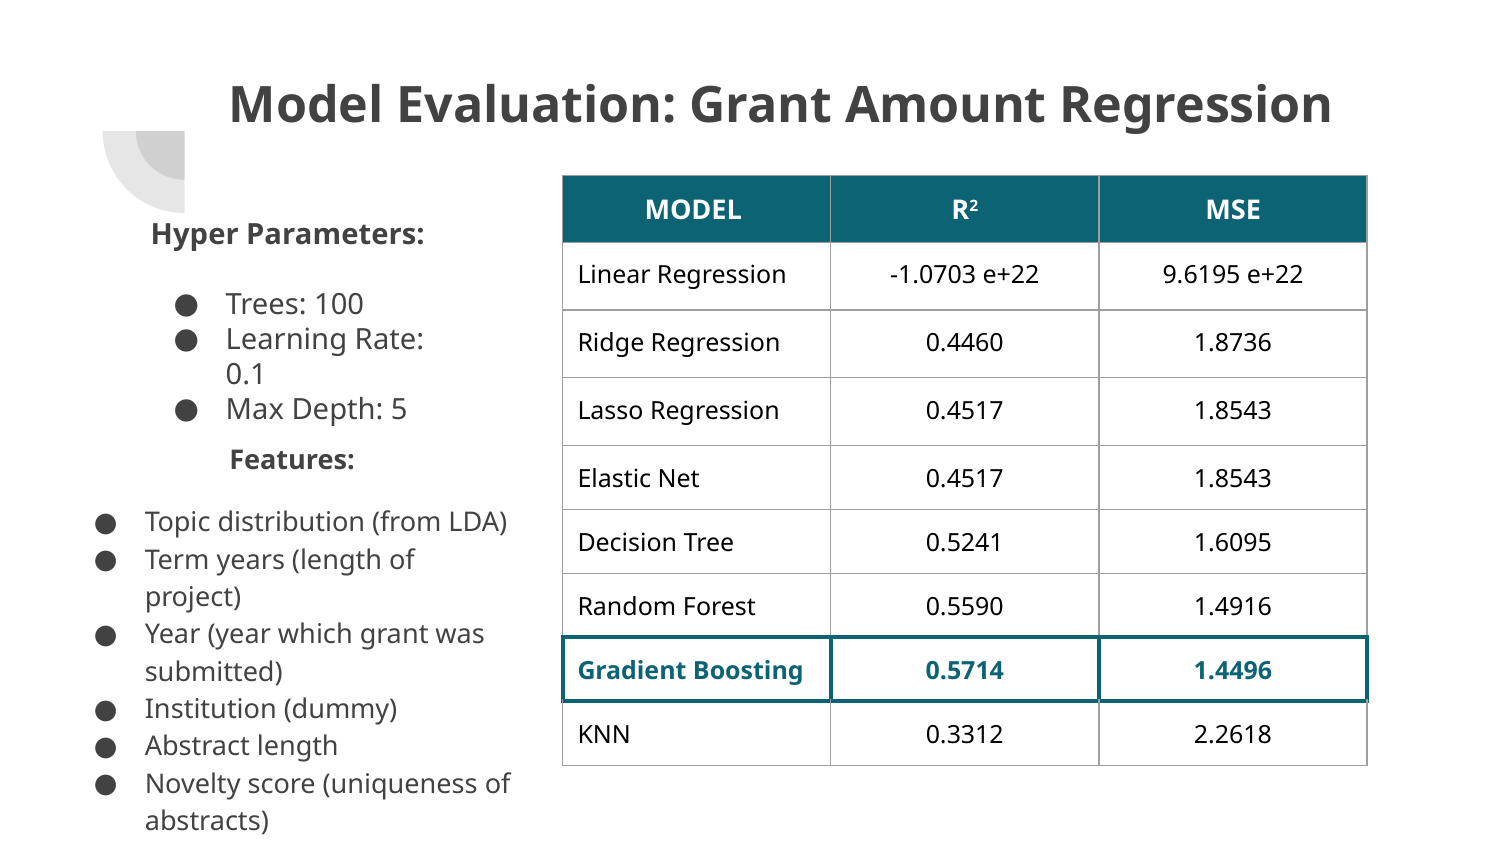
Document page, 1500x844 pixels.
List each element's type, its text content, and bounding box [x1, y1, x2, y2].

table_cell 9.6195 e+22 [1100, 243, 1366, 309]
table_cell -1.0703 e+22 [831, 243, 1098, 309]
table_cell 0.5241 [831, 510, 1098, 573]
table_cell 0.4517 [831, 446, 1098, 509]
table_header MODEL [563, 176, 830, 242]
table_cell Decision Tree [563, 510, 830, 573]
table_cell 0.5714 [833, 639, 1097, 699]
table_cell 1.8543 [1100, 378, 1366, 445]
table_cell Ridge Regression [563, 311, 830, 377]
table_cell 0.3312 [831, 703, 1098, 765]
text_box Features: Topic distribution (from LDA) Term years (length of project) Year (year which grant was submitted) Institution (dummy) Abstract length Novelty score (uniqueness of abstracts) [54, 422, 530, 783]
table_cell Gradient Boosting [565, 639, 829, 699]
table_cell 0.5590 [831, 574, 1098, 635]
table_cell 0.4517 [831, 378, 1098, 445]
table_cell 0.4460 [831, 311, 1098, 377]
table_cell 2.2618 [1100, 703, 1366, 765]
table_cell 1.4916 [1100, 574, 1366, 635]
title Model Evaluation: Grant Amount Regression [213, 57, 1368, 161]
text_box Hyper Parameters: Trees: 100 Learning Rate: 0.1 Max Depth: 5 [135, 200, 479, 416]
table_cell Lasso Regression [563, 378, 830, 445]
table_cell KNN [563, 703, 830, 765]
table_cell 1.6095 [1100, 510, 1366, 573]
table_cell 1.4496 [1101, 639, 1365, 699]
table_cell Linear Regression [563, 243, 830, 309]
table_header R2 [831, 176, 1098, 242]
table_cell 1.8736 [1100, 311, 1366, 377]
table_cell 1.8543 [1100, 446, 1366, 509]
table_cell Random Forest [563, 574, 830, 635]
table_cell Elastic Net [563, 446, 830, 509]
table_header MSE [1100, 176, 1366, 242]
